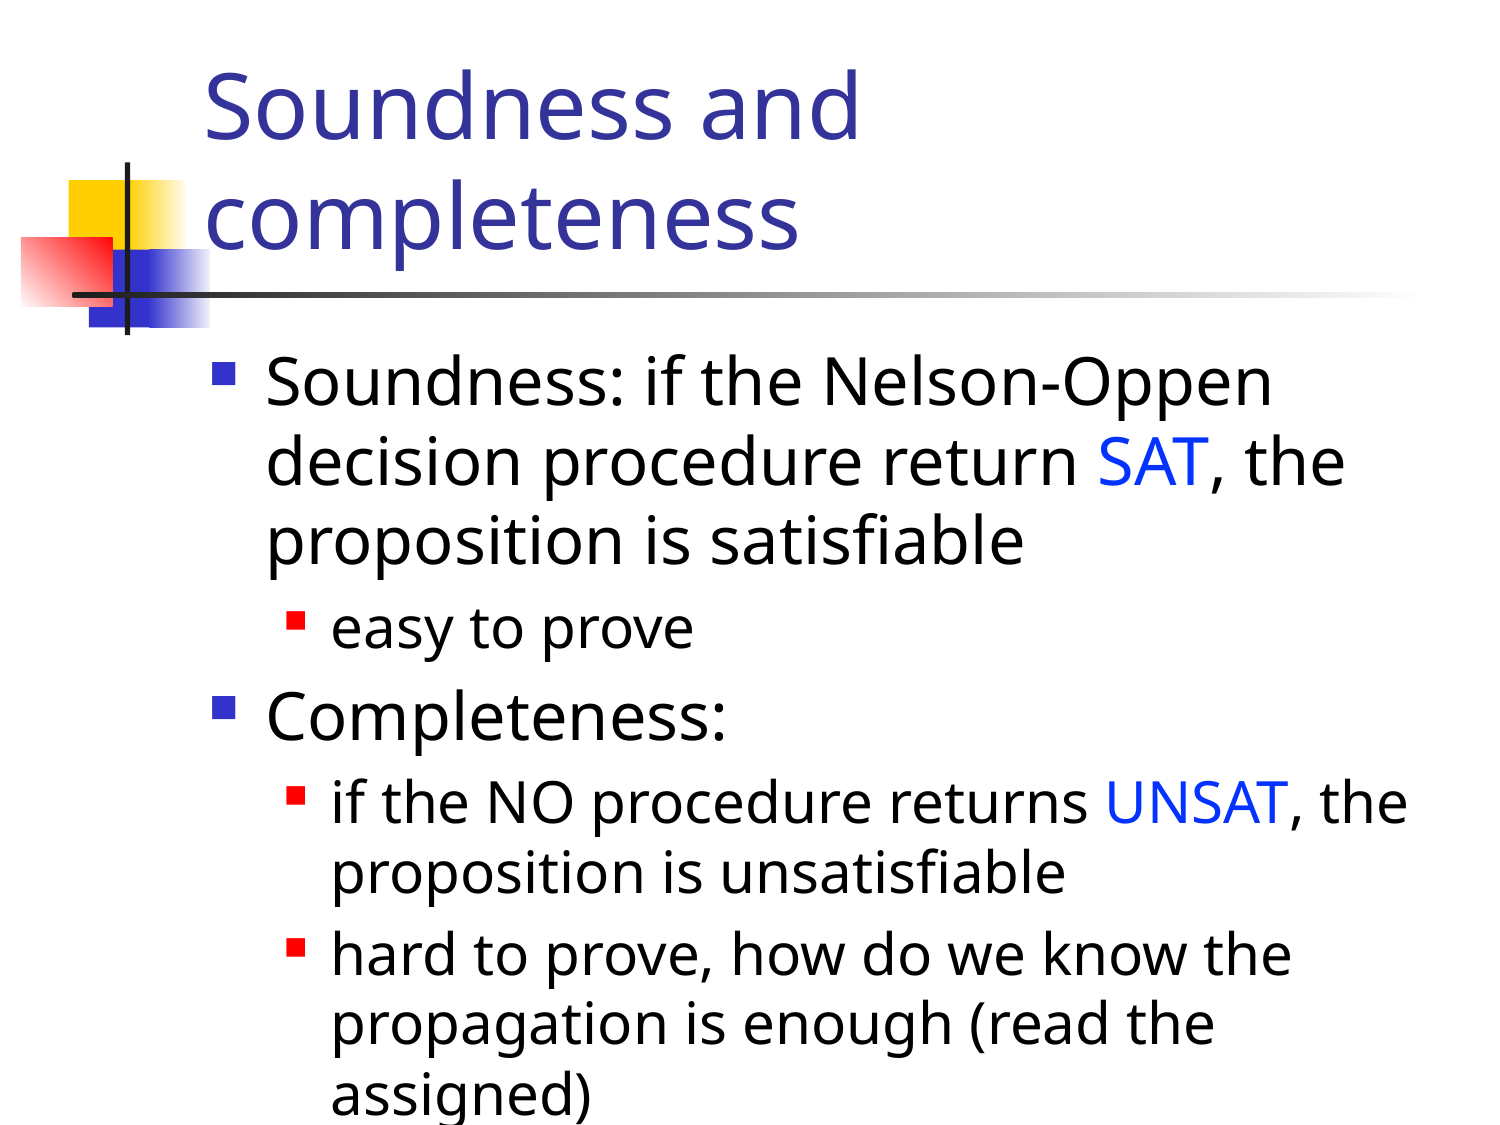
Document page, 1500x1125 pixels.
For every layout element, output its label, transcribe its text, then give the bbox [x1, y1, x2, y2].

list Soundness: if the Nelson-Oppen decision procedure return SAT, the proposition is satisfiable easy to prove Completeness: if the NO procedure returns UNSAT, the proposition is unsatisfiable hard to prove, how do we know the propagation is enough (read the assigned) [193, 331, 1469, 1006]
title Soundness and completeness [188, 35, 1468, 275]
